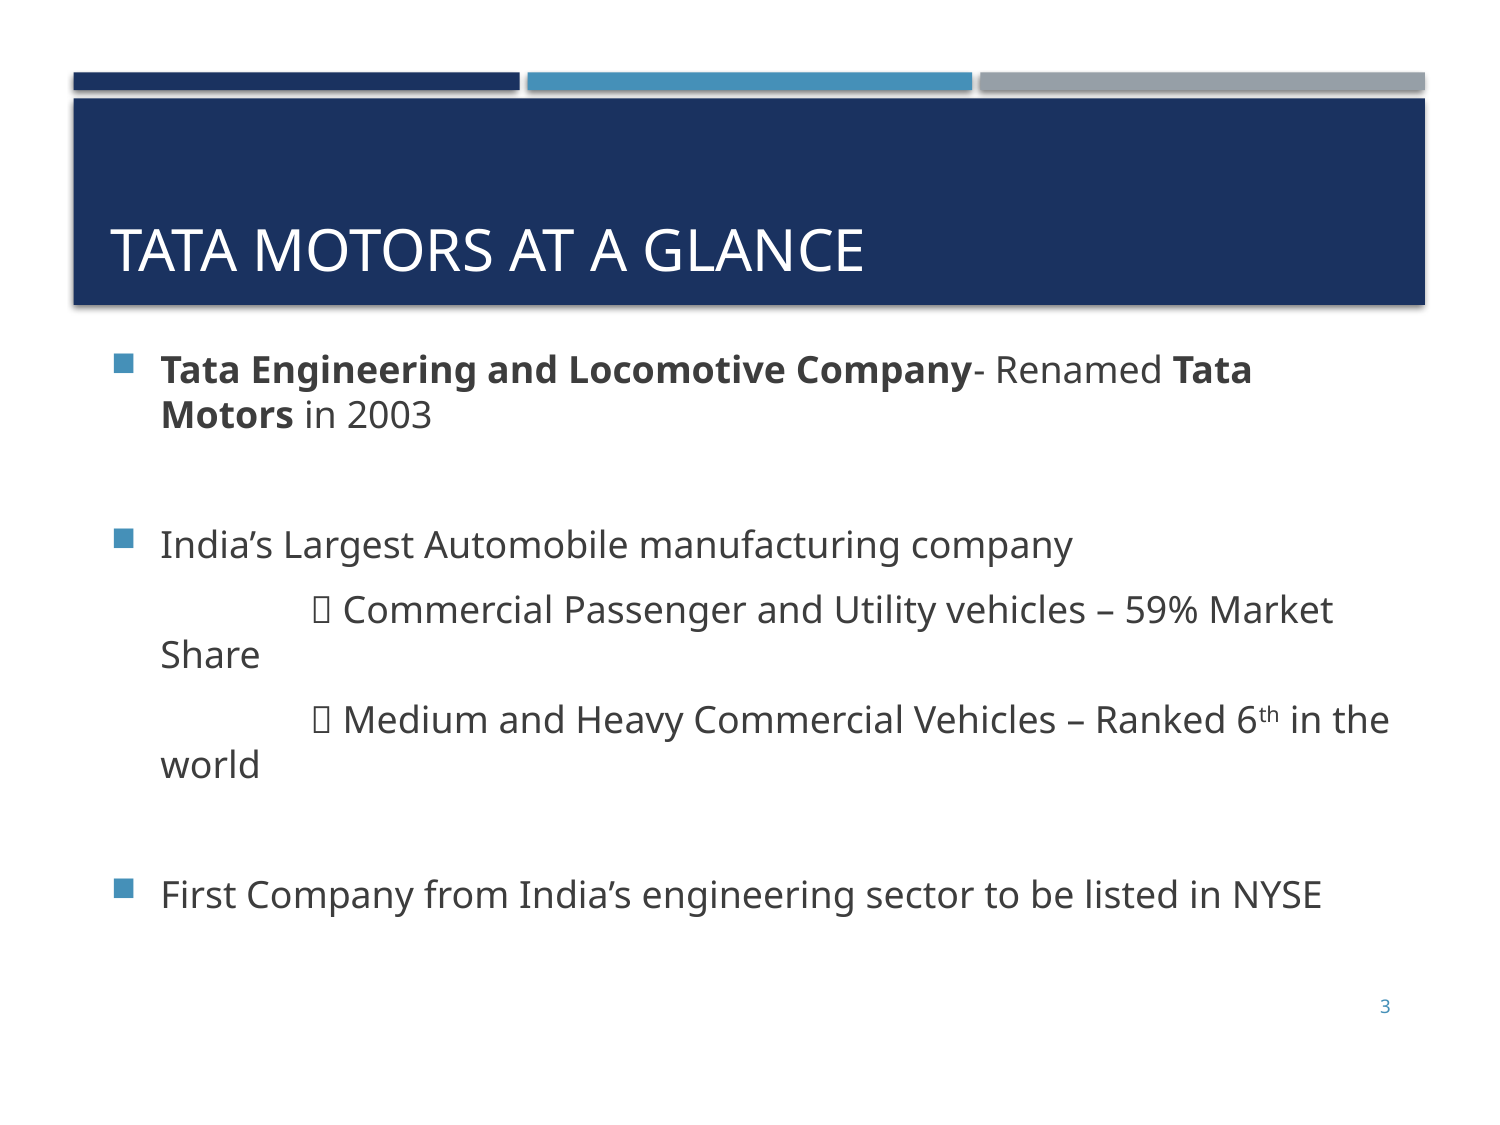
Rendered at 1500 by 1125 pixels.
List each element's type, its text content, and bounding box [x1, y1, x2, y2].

list Tata Engineering and Locomotive Company- Renamed Tata Motors in 2003 India’s Largest Automobile manufacturing company  Commercial Passenger and Utility vehicles – 59% Market Share  Medium and Heavy Commercial Vehicles – Ranked 6th in the world First Company from India’s engineering sector to be listed in NYSE [95, 365, 1406, 962]
title Tata motors at a glance [95, 112, 1406, 291]
slide_number 3 [1279, 977, 1406, 1037]
